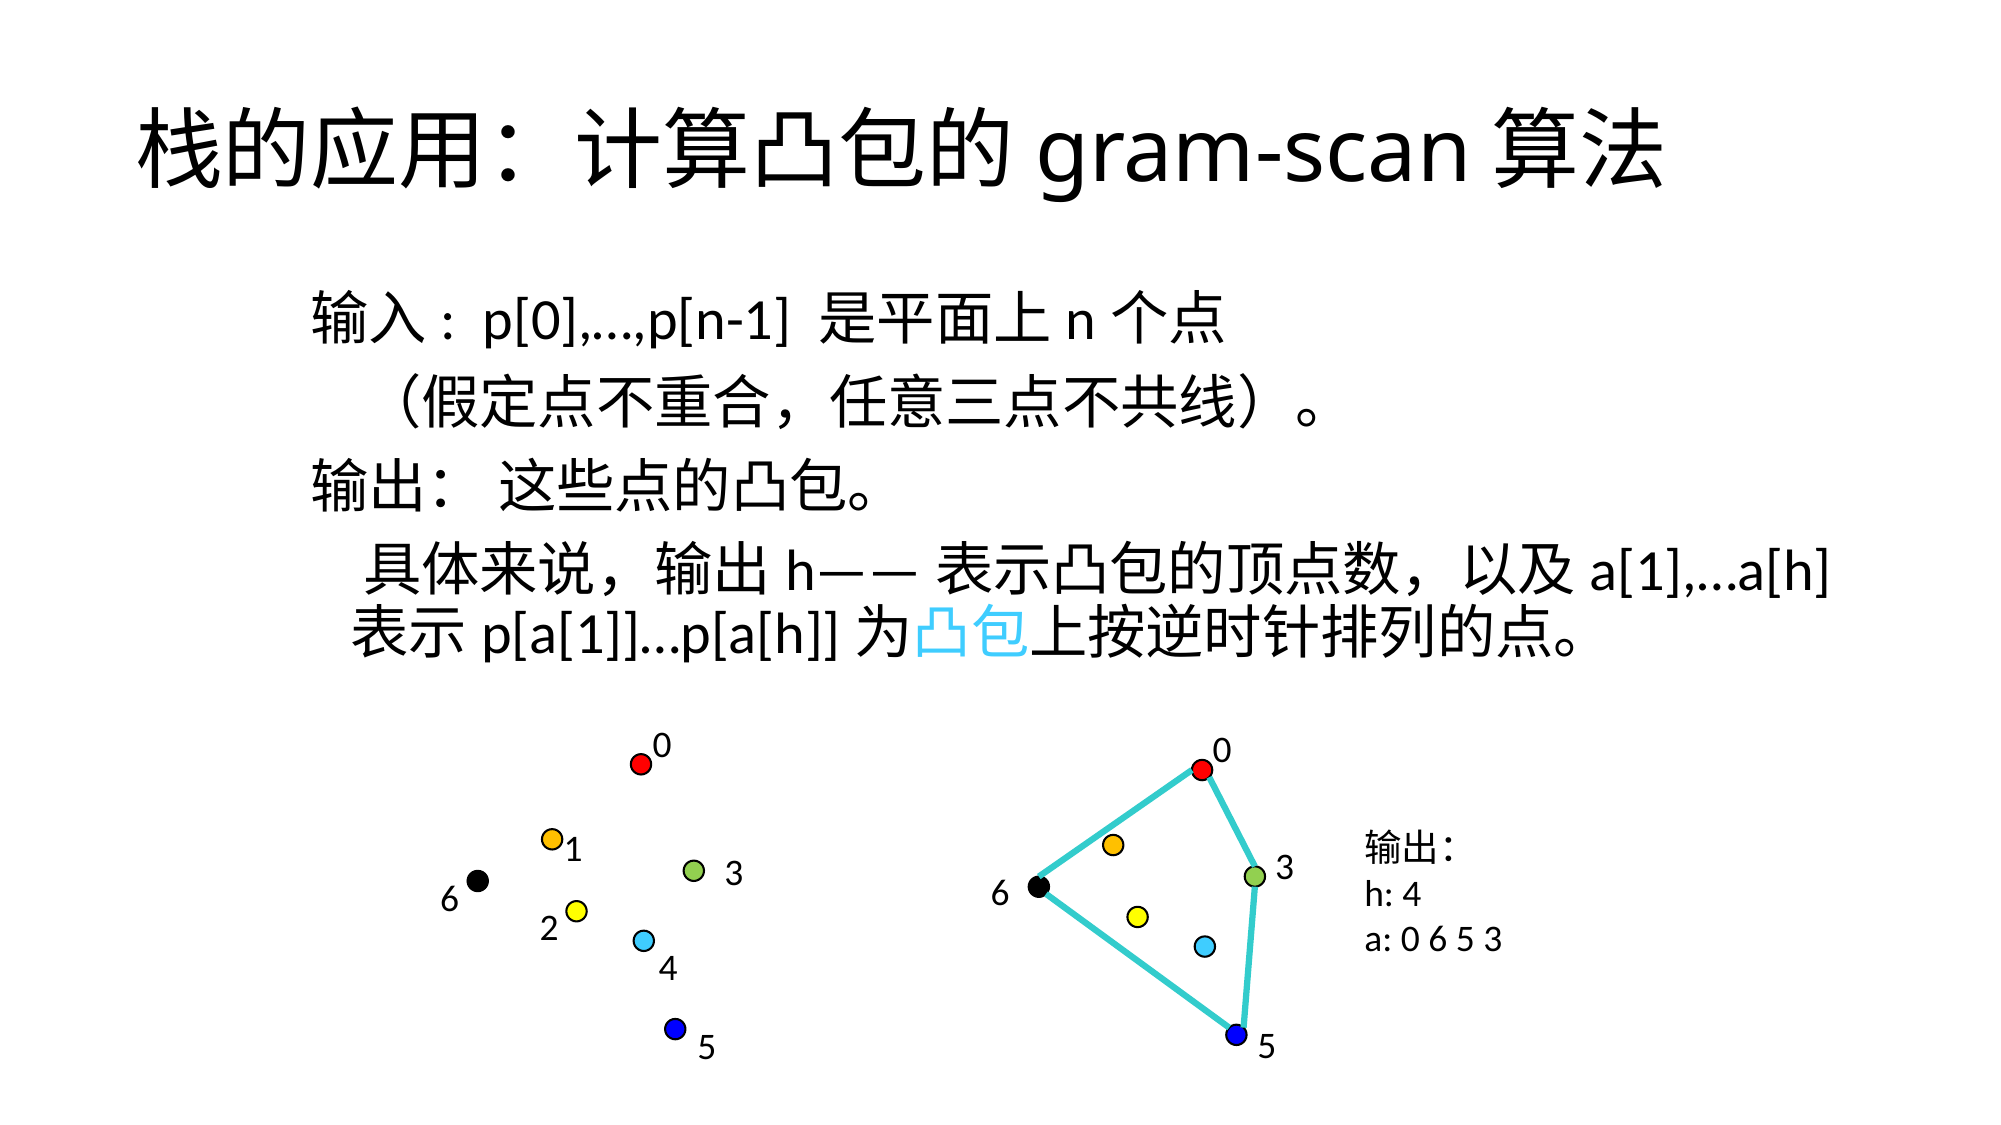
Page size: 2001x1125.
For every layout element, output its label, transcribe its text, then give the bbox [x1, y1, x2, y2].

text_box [1243, 886, 1255, 1028]
text_box 3 [709, 841, 799, 901]
text_box 5 [682, 1014, 772, 1075]
text_box 6 [425, 866, 515, 927]
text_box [1209, 777, 1255, 867]
text_box [682, 859, 706, 883]
text_box [1225, 1023, 1242, 1047]
text_box 0 [1197, 717, 1288, 778]
text_box 1 [549, 816, 639, 876]
title 栈的应用：计算凸包的gram-scan算法 [120, 85, 1721, 222]
text_box 6 [975, 860, 1066, 921]
text_box [629, 753, 648, 776]
text_box 输出： h: 4 a: 0 6 5 3 [1349, 816, 1639, 966]
text_box [1191, 760, 1207, 782]
list 输入: p[0],…,p[n-1] 是平面上n个点 （假定点不重合，任意三点不共线）。 输出： 这些点的凸包。 具体来说，输出h——表示凸包的顶点数，以及a[1],…a[h] 表示p[a[1]]…p[a[h]]为凸包上按逆时针排列的点。 [295, 281, 1875, 740]
text_box 3 [1260, 834, 1349, 895]
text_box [1046, 893, 1230, 1028]
text_box 4 [643, 935, 733, 996]
text_box 2 [524, 895, 615, 956]
text_box 5 [1242, 1014, 1332, 1074]
text_box [632, 929, 654, 952]
text_box 0 [637, 712, 728, 773]
text_box [664, 1017, 682, 1041]
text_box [1038, 770, 1192, 877]
text_box [540, 828, 549, 851]
text_box [1243, 865, 1260, 888]
